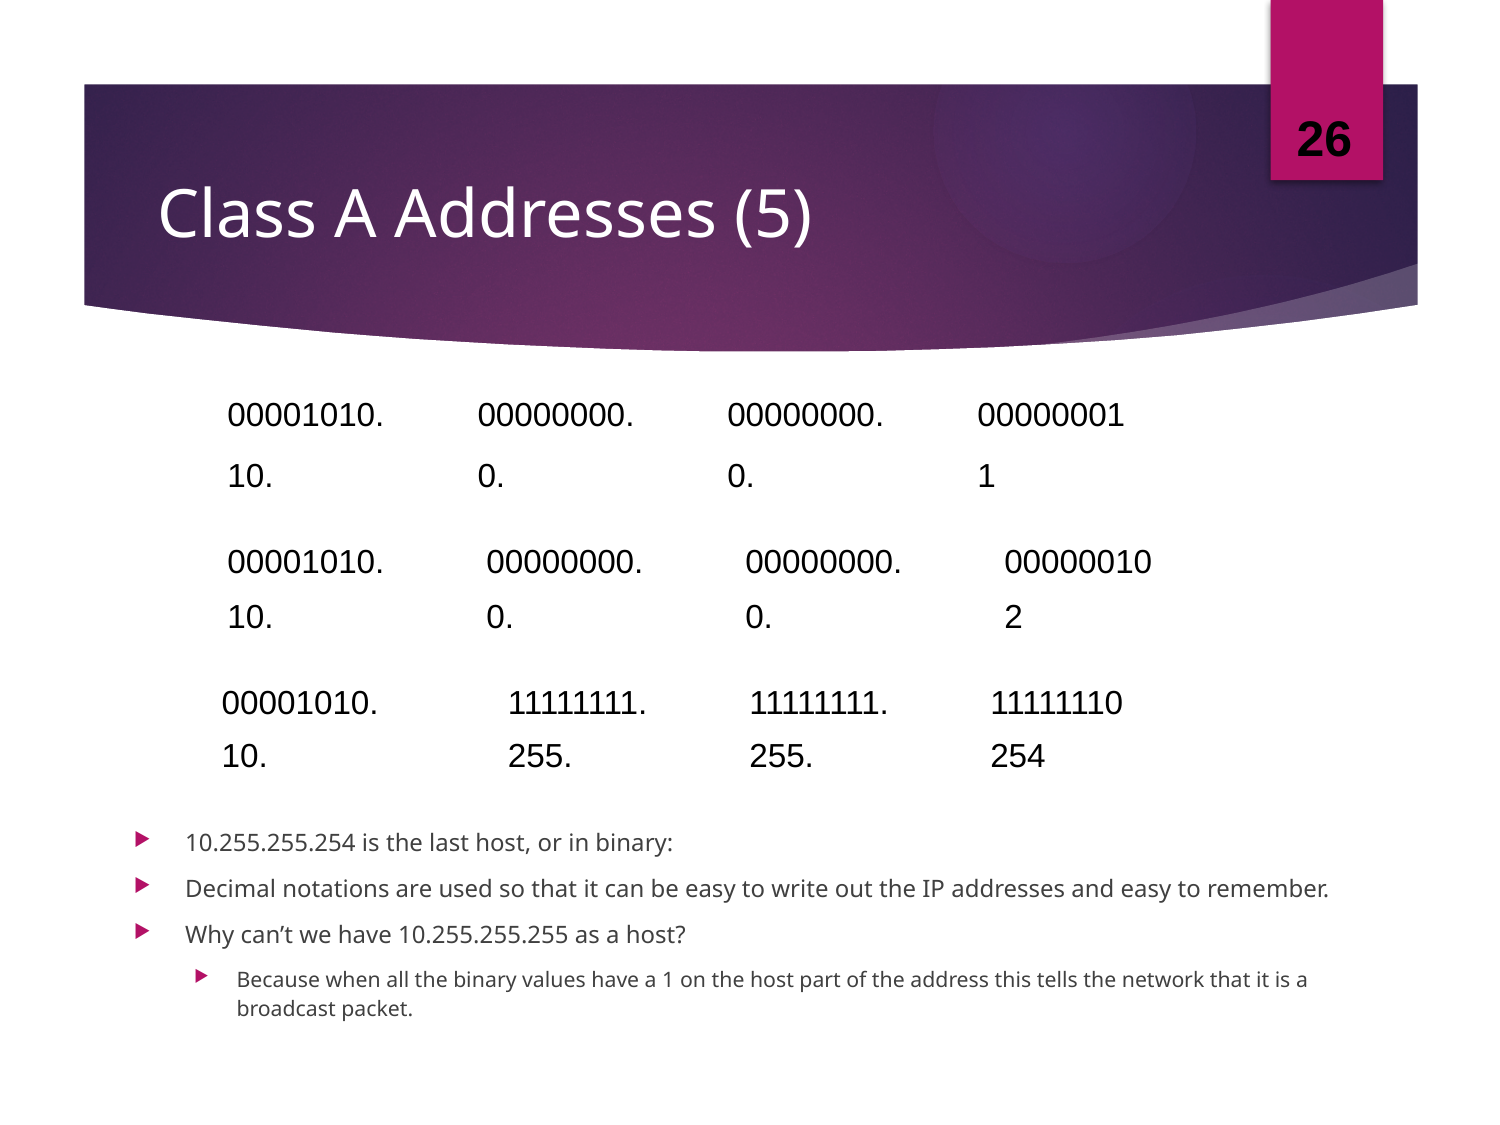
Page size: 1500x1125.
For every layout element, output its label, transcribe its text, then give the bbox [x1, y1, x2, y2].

table_header 00000000. [472, 537, 730, 591]
table_header 00000001 [963, 390, 1211, 449]
table_cell 1 [963, 451, 1211, 501]
table_header 00000010 [990, 537, 1212, 591]
table_header 11111110 [976, 678, 1205, 729]
title Class A Addresses (5) [142, 152, 1183, 269]
table_cell 10. [208, 731, 492, 781]
table_header 00001010. [213, 390, 462, 449]
table_cell 254 [976, 731, 1205, 781]
table_cell 255. [735, 731, 975, 781]
table_header 00000000. [713, 390, 962, 449]
table_header 00001010. [208, 678, 492, 729]
table_cell 0. [472, 592, 730, 643]
table_cell 10. [213, 592, 471, 643]
table_cell 0. [463, 451, 711, 501]
table_header 00000000. [463, 390, 711, 449]
table_header 11111111. [494, 678, 733, 729]
table_header 11111111. [735, 678, 975, 729]
table_cell 0. [731, 592, 988, 643]
table_cell 0. [713, 451, 962, 501]
list 10.255.255.254 is the last host, or in binary: Decimal notations are used so that it can be easy to write out the IP addresses and easy to remember. Why can’t we have 10.255.255.255 as a host? Because when all the binary values have a 1 on the host part of the address this tells the network that it is a broadcast packet. [118, 818, 1350, 1050]
table_cell 2 [990, 592, 1212, 643]
table_header 00000000. [731, 537, 988, 591]
table_cell 255. [494, 731, 733, 781]
table_cell 10. [213, 451, 462, 501]
table_header 00001010. [213, 537, 471, 591]
slide_number 26 [1259, 48, 1390, 175]
